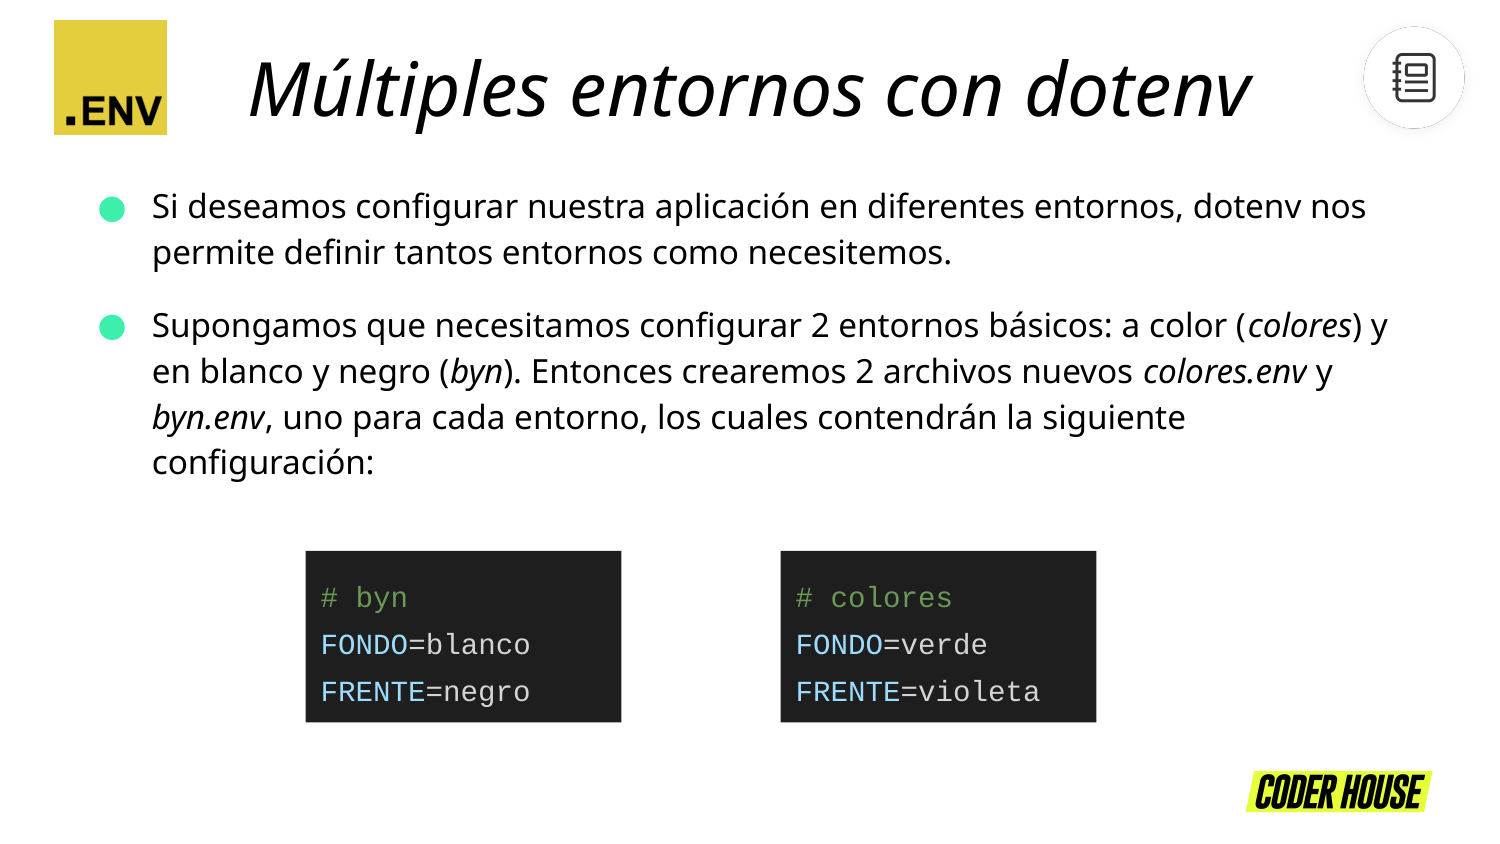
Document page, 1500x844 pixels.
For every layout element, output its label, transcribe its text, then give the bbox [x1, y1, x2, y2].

picture [53, 20, 167, 135]
text_box # colores FONDO=verde FRENTE=violeta [780, 550, 1097, 723]
text_box # byn FONDO=blanco FRENTE=negro [305, 550, 622, 723]
picture [1351, 14, 1477, 141]
picture [1241, 764, 1437, 819]
text_box Si deseamos configurar nuestra aplicación en diferentes entornos, dotenv nos permite definir tantos entornos como necesitemos. Supongamos que necesitamos configurar 2 entornos básicos: a color (colores) y en blanco y negro (byn). Entonces crearemos 2 archivos nuevos colores.env y byn.env, uno para cada entorno, los cuales contendrán la siguiente configuración: [61, 164, 1423, 502]
text_box Múltiples entornos con dotenv [193, 26, 1307, 152]
